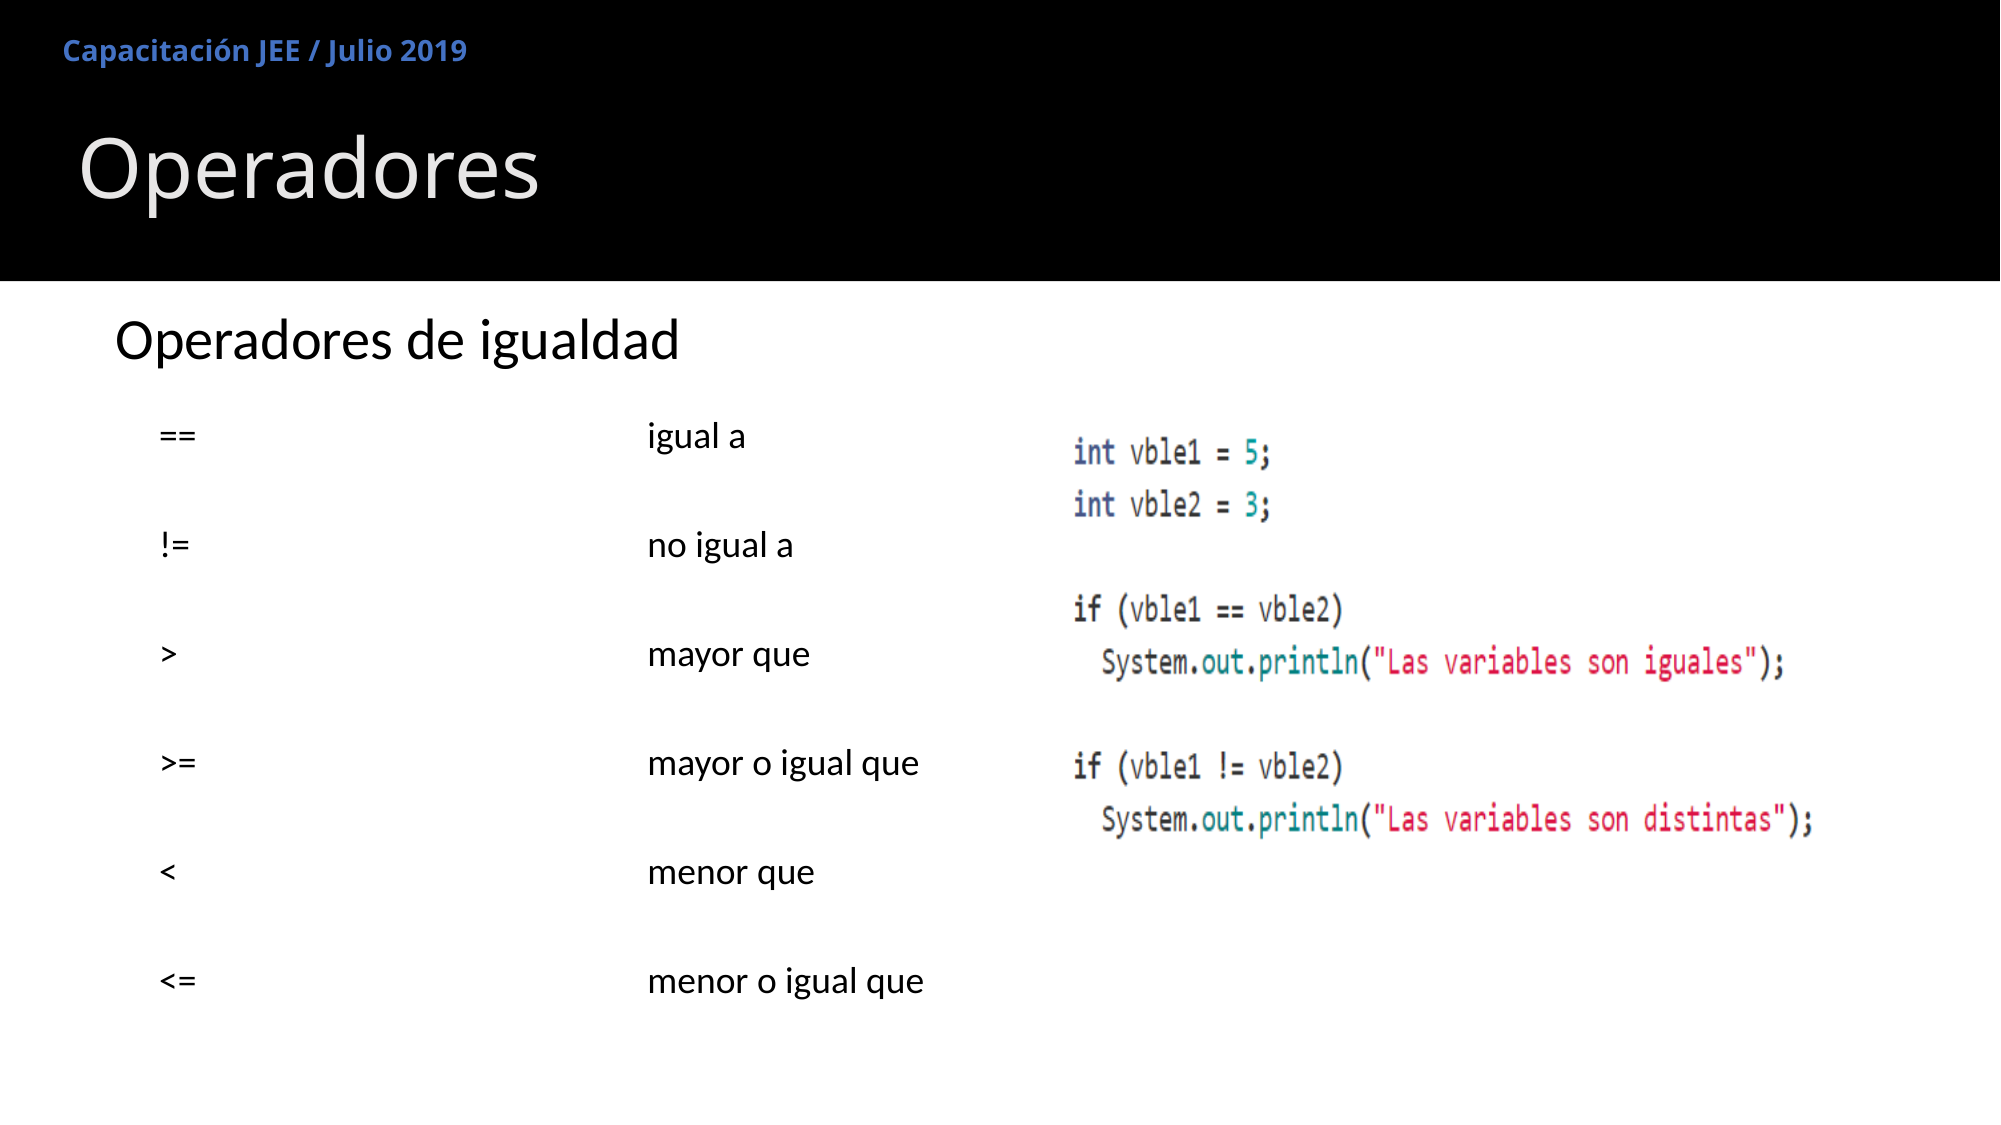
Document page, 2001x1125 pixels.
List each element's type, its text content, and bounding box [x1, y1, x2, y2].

table_cell menor o igual que [639, 957, 1127, 1066]
table_cell mayor que [639, 630, 1074, 739]
table_cell > [151, 630, 639, 739]
table_header == [151, 412, 639, 521]
table_cell != [151, 521, 639, 630]
table_cell mayor o igual que [639, 739, 1074, 848]
title Operadores [62, 93, 1938, 250]
table_header igual a [639, 412, 1127, 521]
table_cell >= [151, 739, 639, 848]
table_cell menor que [639, 848, 1127, 957]
table_cell no igual a [639, 521, 1074, 630]
table_cell < [151, 848, 639, 957]
table_cell <= [151, 957, 639, 1066]
text_box Operadores de igualdad [100, 293, 696, 379]
picture [1074, 420, 1866, 851]
list Capacitación JEE / Julio 2019 [62, 36, 963, 74]
